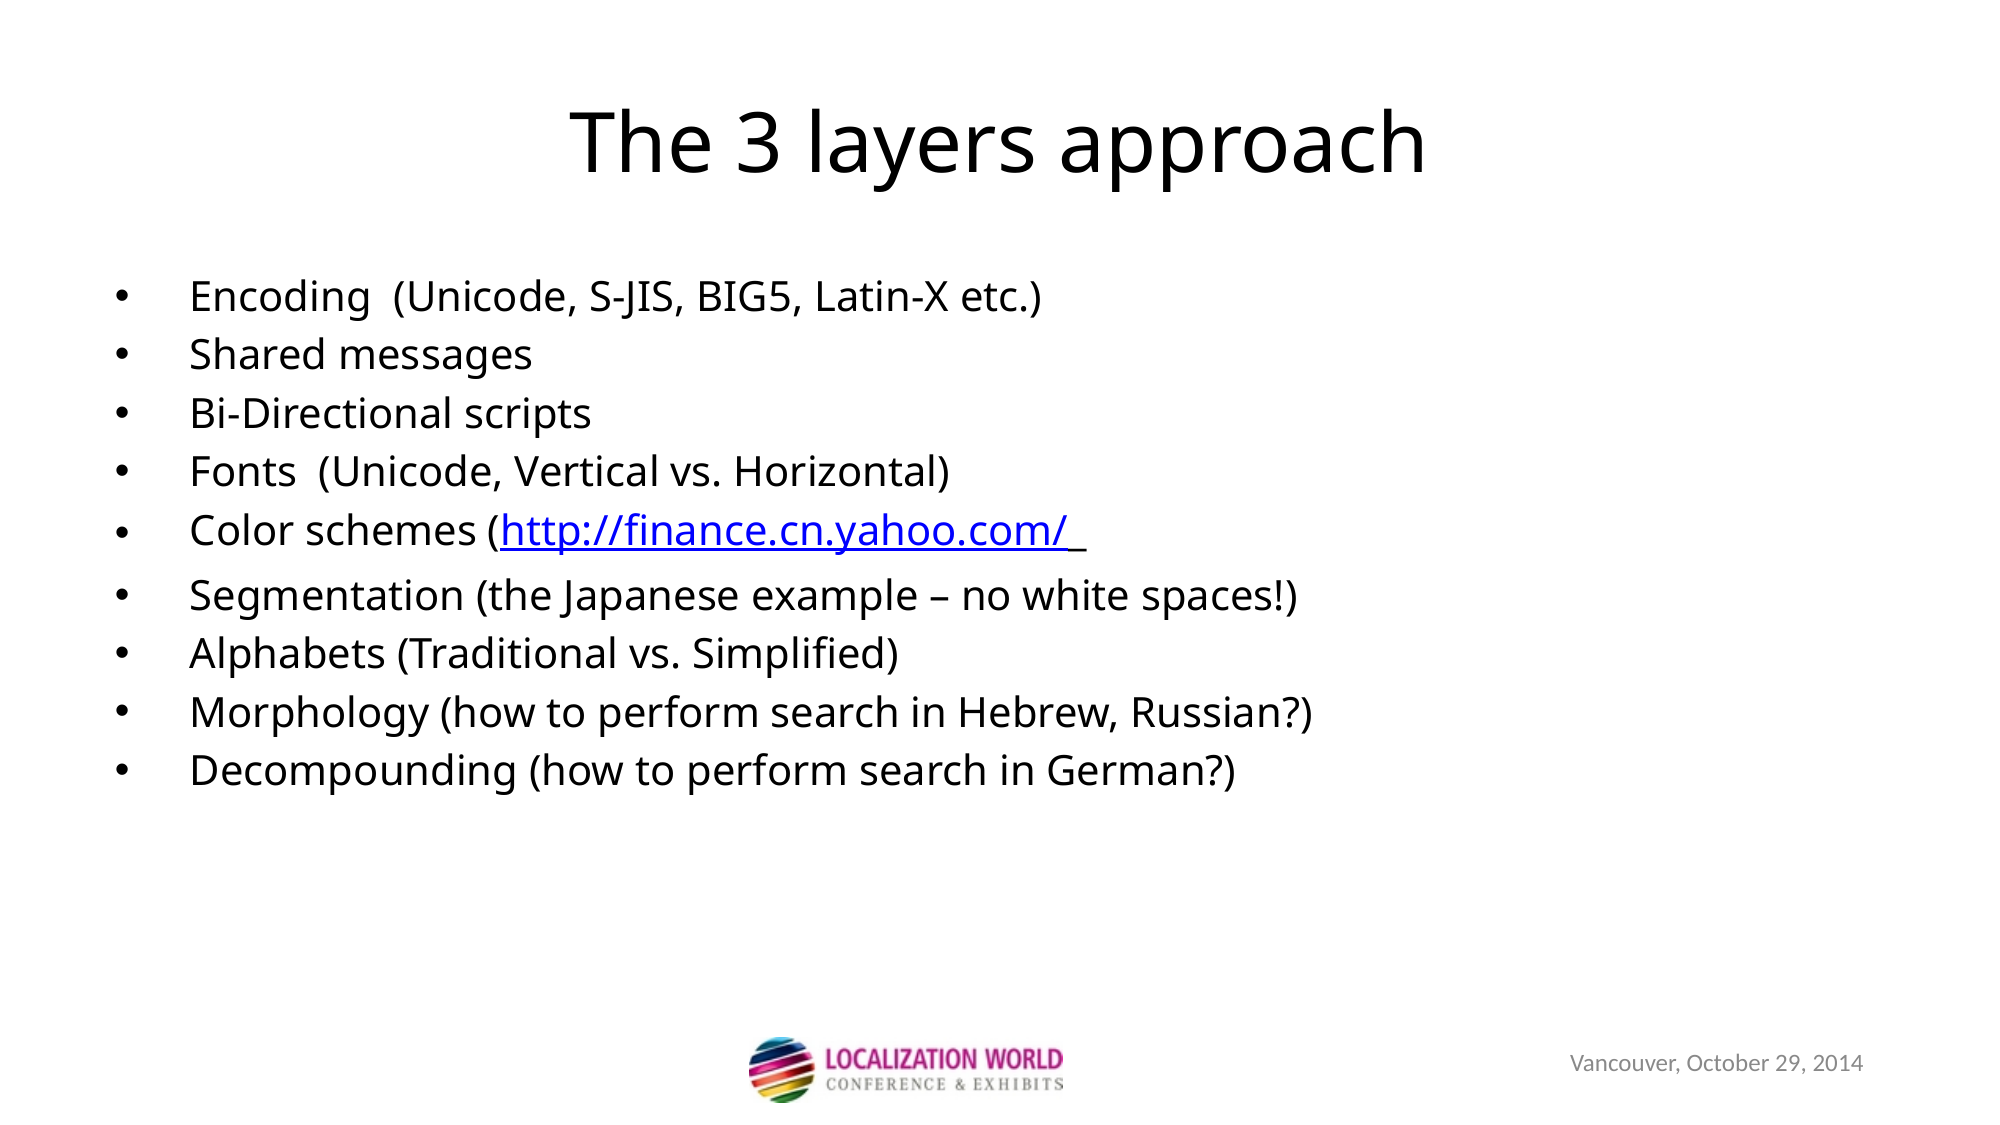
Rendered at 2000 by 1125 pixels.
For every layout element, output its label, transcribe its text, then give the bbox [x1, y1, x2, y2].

picture [749, 1037, 1063, 1103]
list Encoding (Unicode, S-JIS, BIG5, Latin-X etc.) Shared messages Bi-Directional scripts Fonts (Unicode, Vertical vs. Horizontal) Color schemes (http://finance.cn.yahoo.com/_ Segmentation (the Japanese example – no white spaces!) Alphabets (Traditional vs. Simplified) Morphology (how to perform search in Hebrew, Russian?) Decompounding (how to perform search in German?) [99, 262, 1900, 1005]
title The 3 layers approach [99, 45, 1900, 233]
